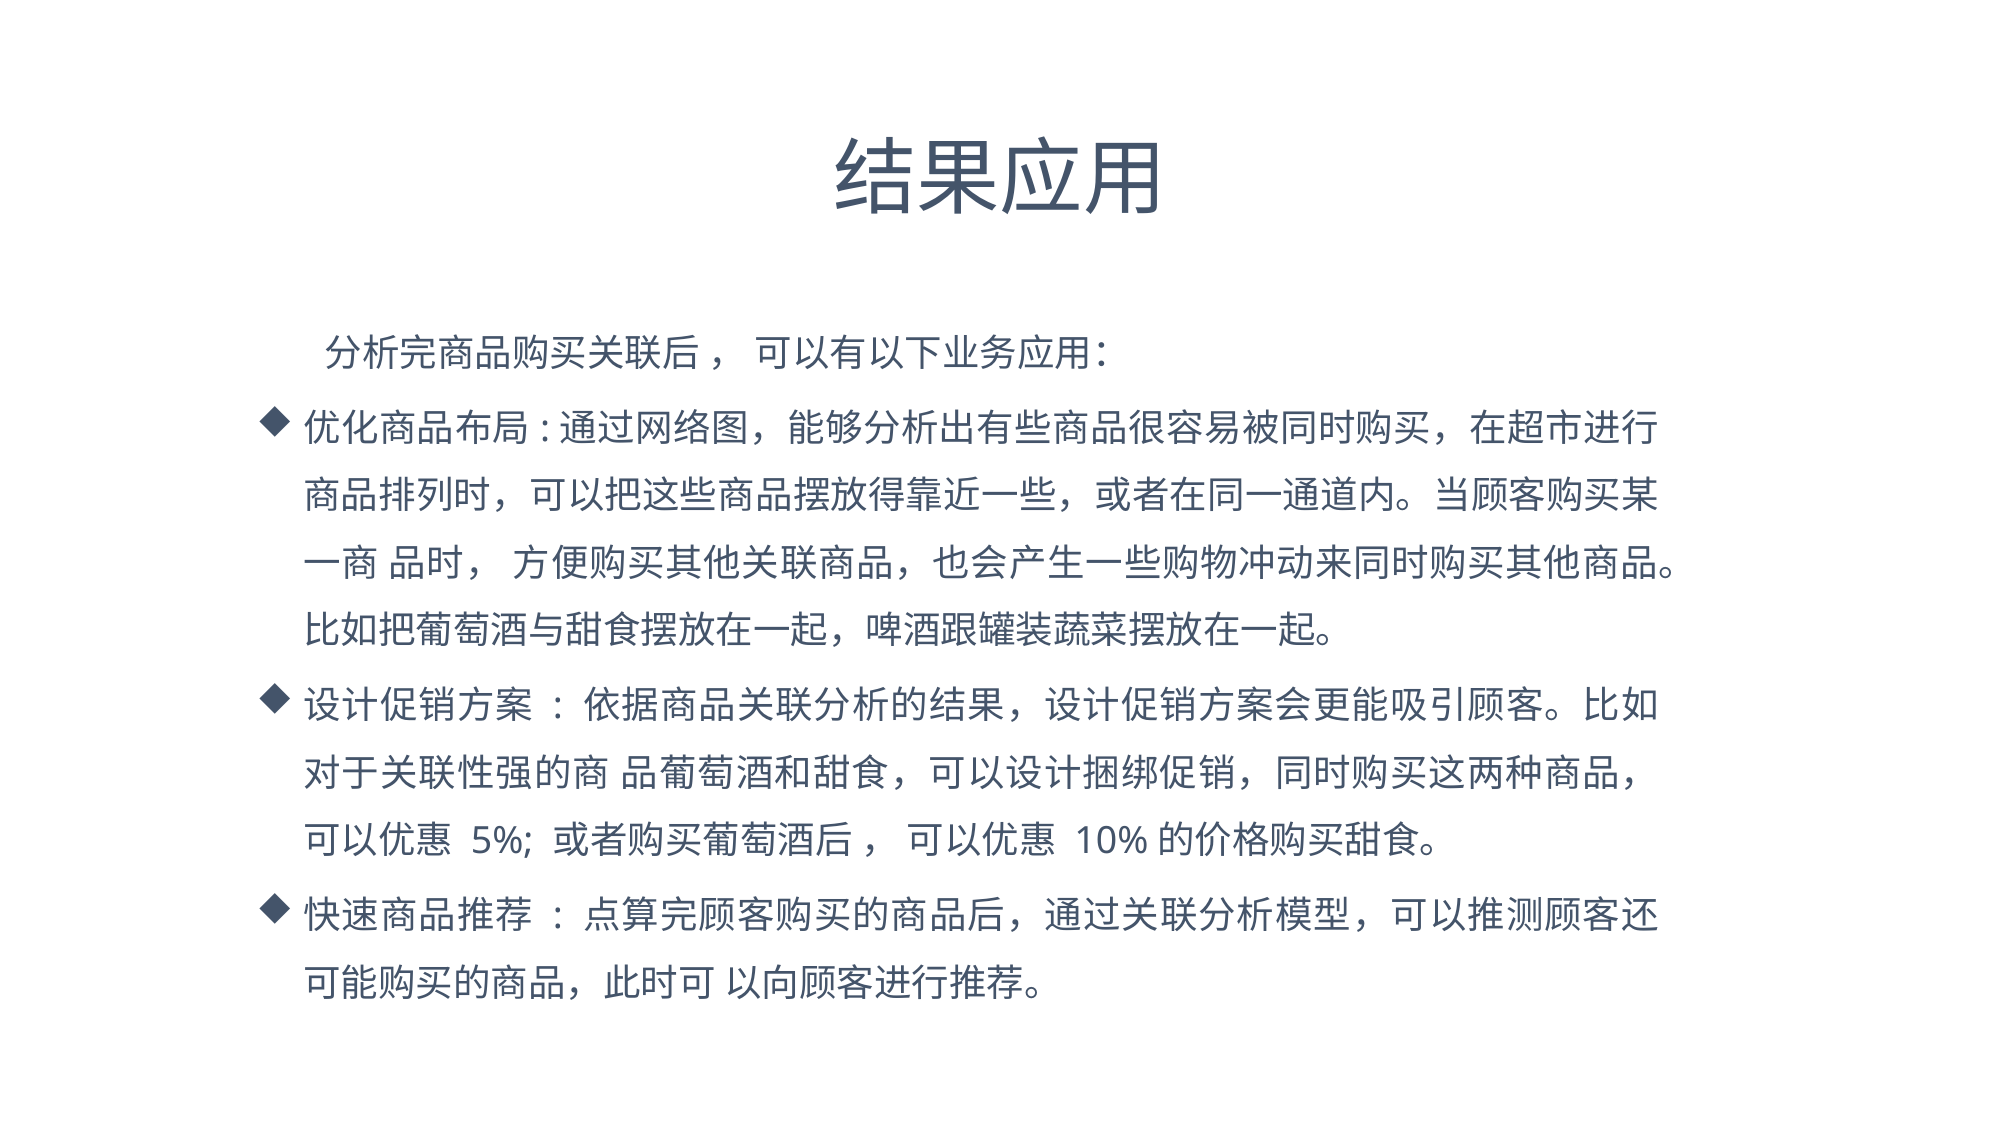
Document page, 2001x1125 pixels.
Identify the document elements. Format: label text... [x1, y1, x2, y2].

text_box 结果应用 [480, 116, 1520, 232]
text_box 分析完商品购买关联后 ， 可以有以下业务应用： 优化商品布局:通过网络图，能够分析出有些商品很容易被同时购买，在超市进行商品排列时，可以把这些商品摆放得靠近一些，或者在同一通道内。当顾客购买某一商 品时， 方便购买其他关联商品，也会产生一些购物冲动来同时购买其他商品。比如把葡萄酒与甜食摆放在一起，啤酒跟罐装蔬菜摆放在一起。 设计促销方案 : 依据商品关联分析的结果，设计促销方案会更能吸引顾客。比如对于关联性强的商 品葡萄酒和甜食，可以设计捆绑促销，同时购买这两种商品，可以优惠 5%; 或者购买葡萄酒后 ， 可以优惠 10%的价格购买甜食。 快速商品推荐 : 点算完顾客购买的商品后，通过关联分析模型，可以推测顾客还可能购买的商品，此时可 以向顾客进行推荐。 [256, 306, 1659, 1005]
